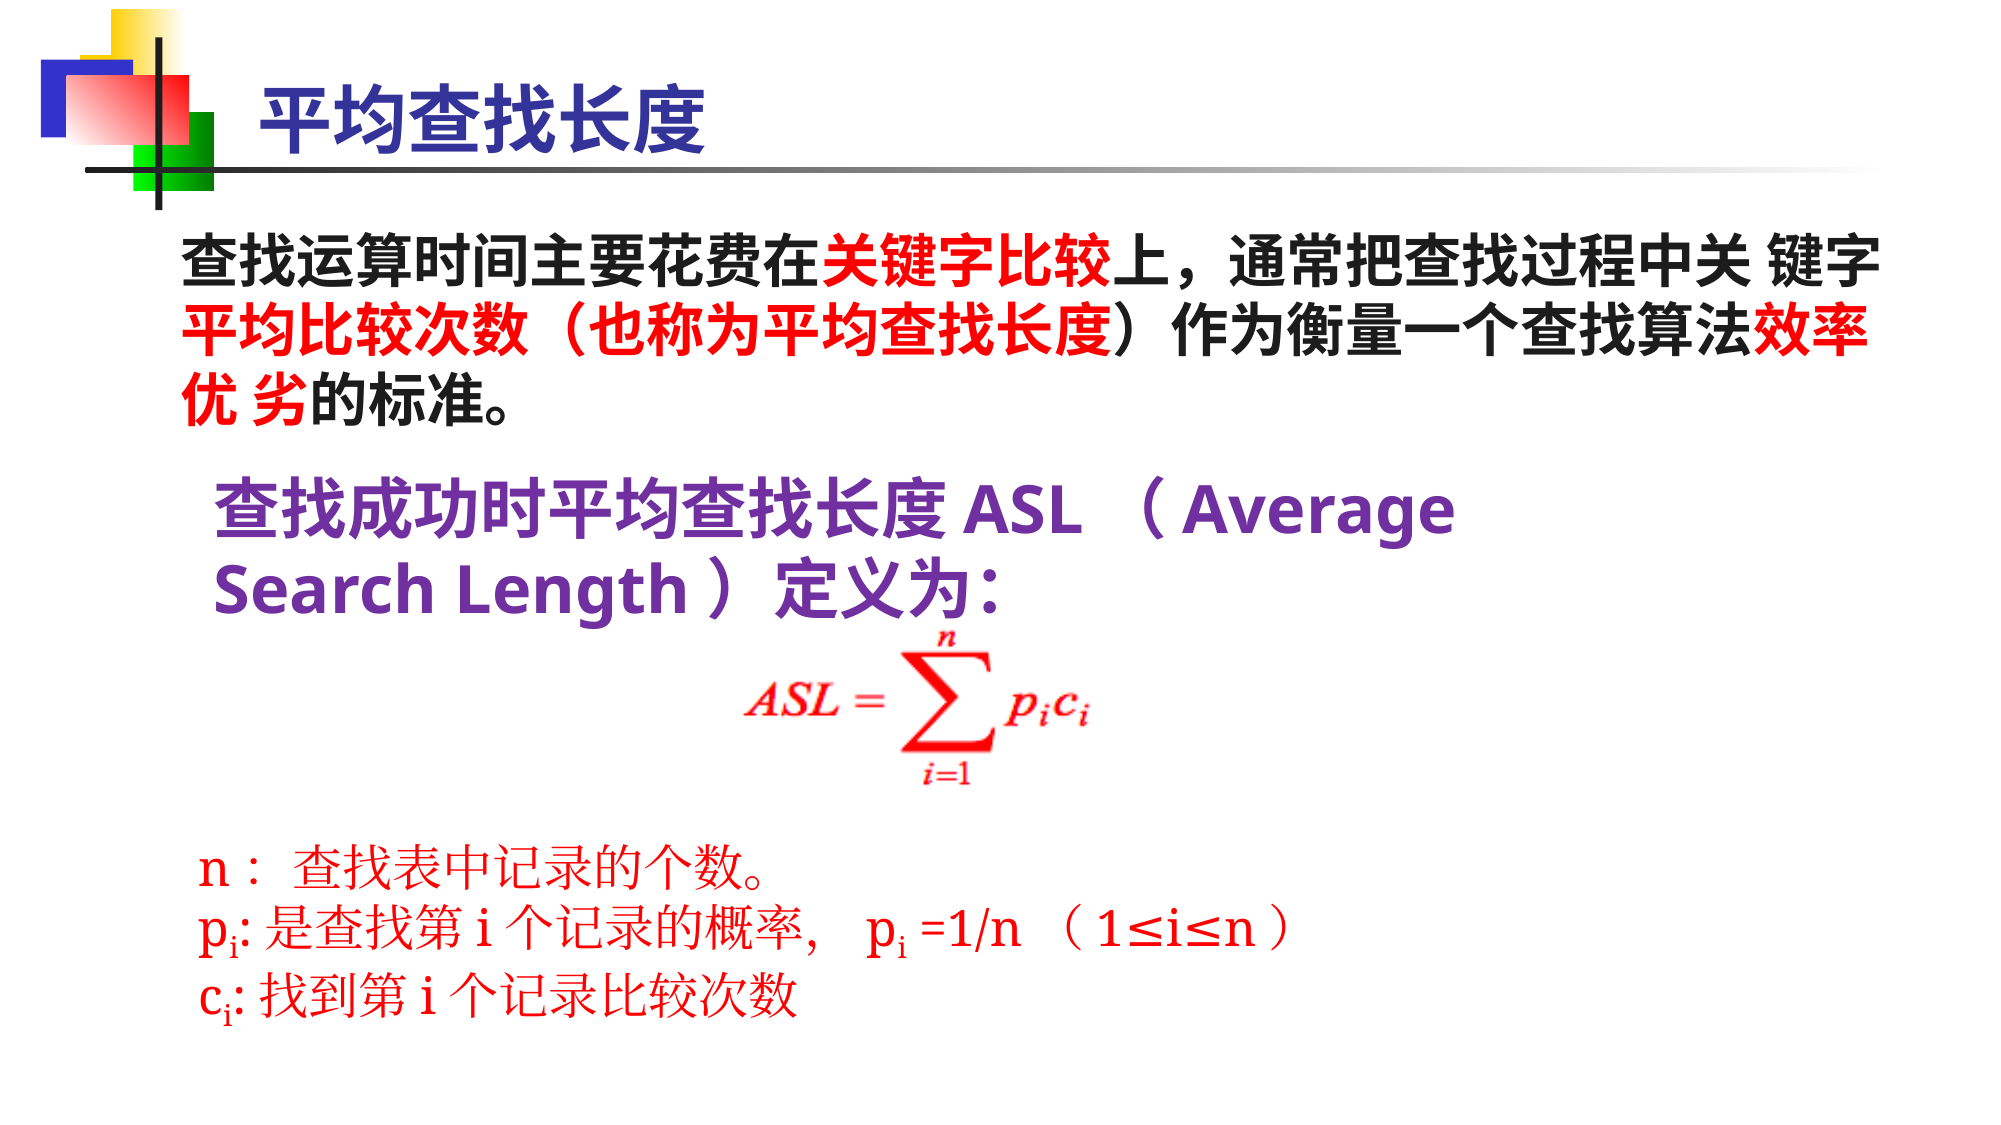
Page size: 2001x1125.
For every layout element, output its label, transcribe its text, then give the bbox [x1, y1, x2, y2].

text_box 平均查找长度 [243, 64, 1597, 190]
text_box 查找运算时间主要花费在关键字比较上，通常把查找过程中关 键字平均比较次数（也称为平均查找长度）作为衡量一个查找算法效率优 劣的标准。 [165, 216, 1931, 441]
picture [688, 624, 1152, 806]
text_box n：查找表中记录的个数。 pi:是查找第i个记录的概率，pi =1/n（1≤i≤n） ci:找到第i个记录比较次数 [183, 828, 1407, 1041]
text_box 查找成功时平均查找长度ASL（Average Search Length）定义为： [198, 459, 1705, 635]
